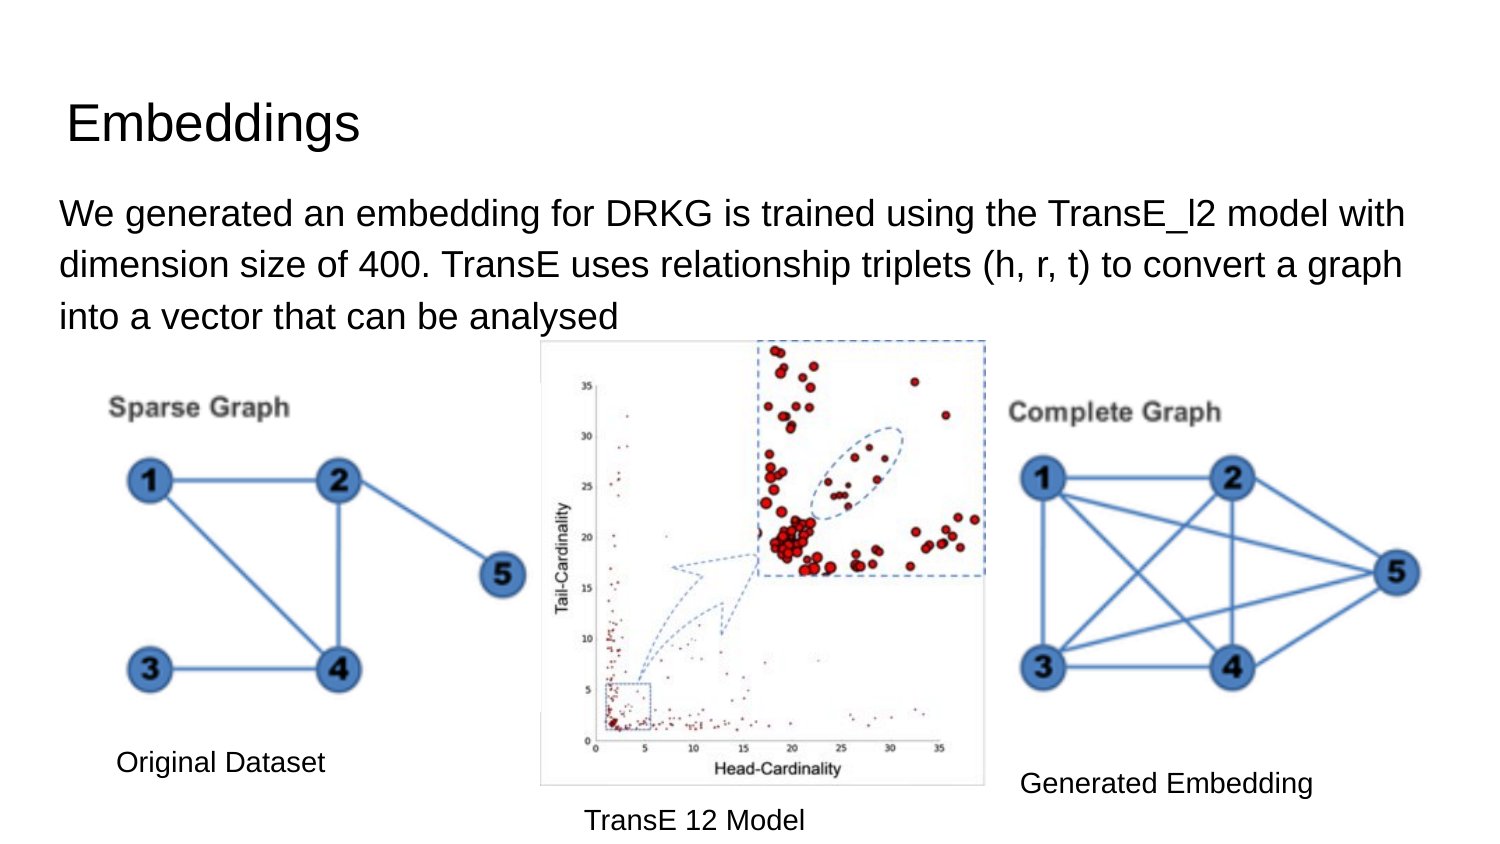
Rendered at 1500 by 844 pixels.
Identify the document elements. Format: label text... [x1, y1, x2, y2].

list We generated an embedding for DRKG is trained using the TransE_l2 model with dimension size of 400. TransE uses relationship triplets (h, r, t) to convert a graph into a vector that can be analysed [44, 166, 1442, 728]
text_box TransE 12 Model [568, 794, 932, 844]
text_box Original Dataset [101, 728, 464, 794]
title Embeddings [51, 72, 1449, 167]
picture [1004, 387, 1428, 708]
text_box Generated Embedding [1004, 749, 1367, 814]
picture [94, 340, 986, 786]
